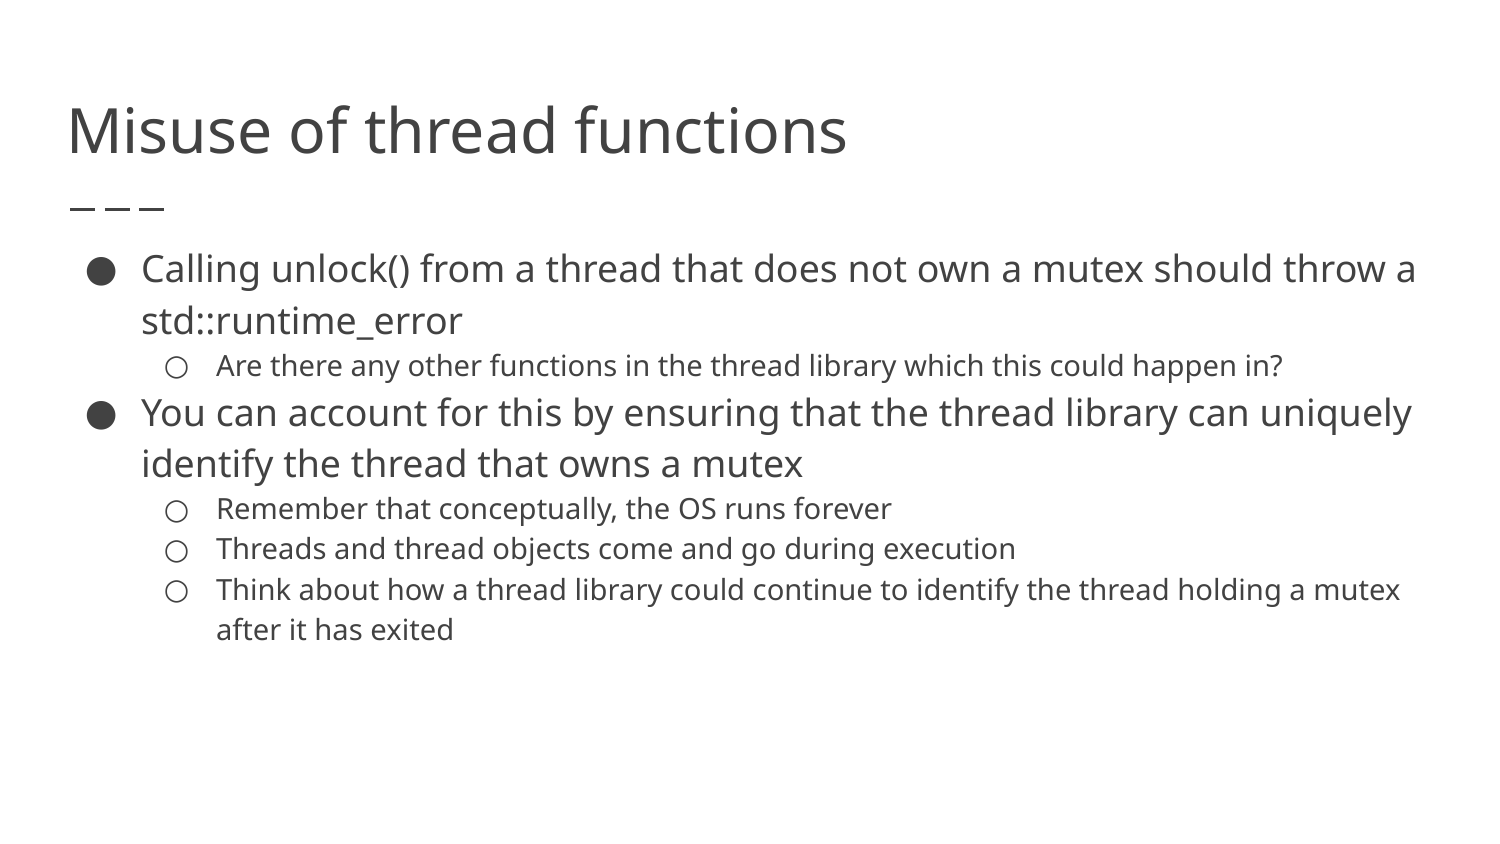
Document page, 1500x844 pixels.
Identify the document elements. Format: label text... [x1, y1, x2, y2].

title Misuse of thread functions [51, 61, 1449, 182]
list Calling unlock() from a thread that does not own a mutex should throw a std::runtime_error Are there any other functions in the thread library which this could happen in? You can account for this by ensuring that the thread library can uniquely identify the thread that owns a mutex Remember that conceptually, the OS runs forever Threads and thread objects come and go during execution Think about how a thread library could continue to identify the thread holding a mutex after it has exited [51, 223, 1449, 763]
